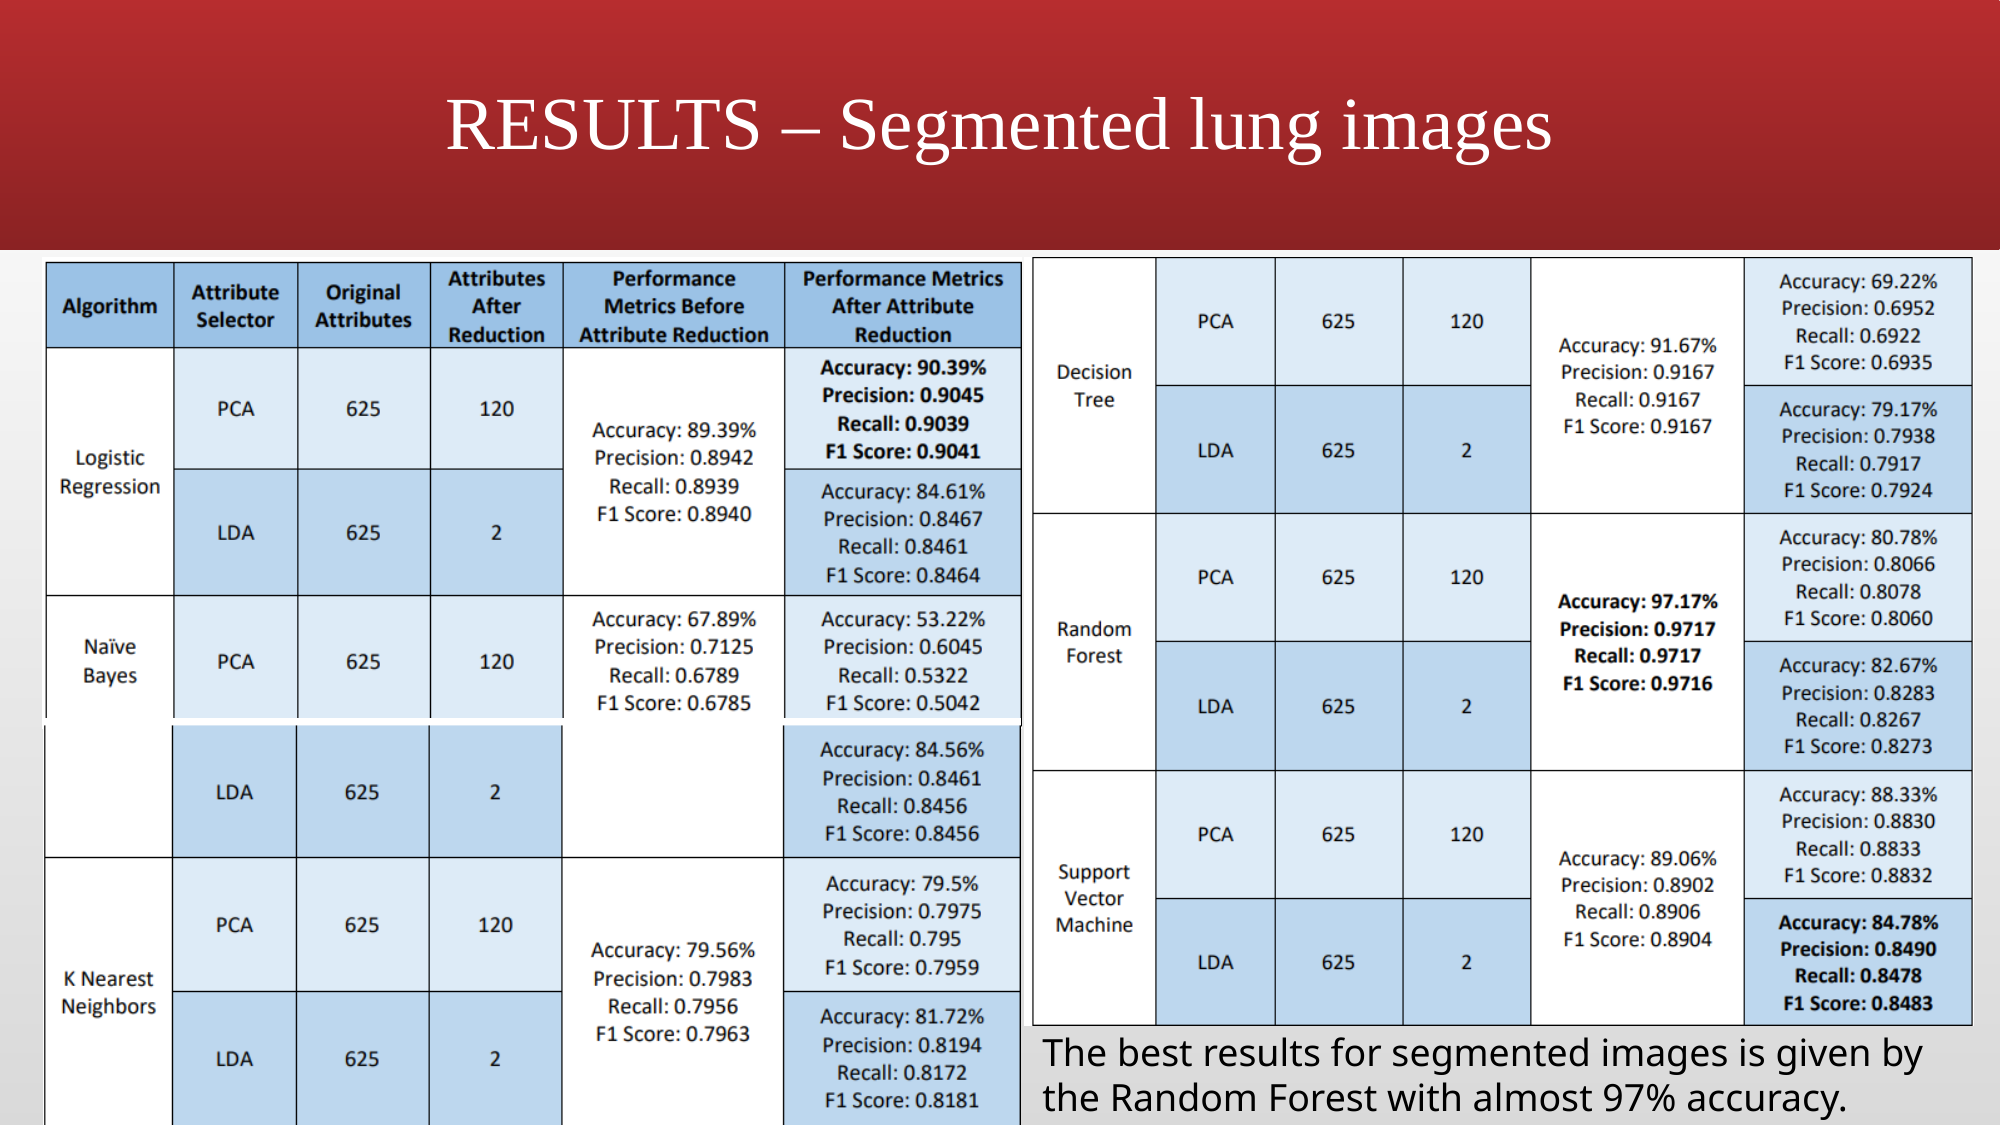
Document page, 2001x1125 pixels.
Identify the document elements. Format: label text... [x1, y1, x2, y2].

title RESULTS – Segmented lung images [174, 16, 1825, 234]
picture [1024, 257, 1974, 1026]
text_box The best results for segmented images is given by the Random Forest with almost 97% accuracy. [1027, 1021, 2000, 1125]
picture [43, 718, 1021, 1125]
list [42, 257, 1022, 729]
